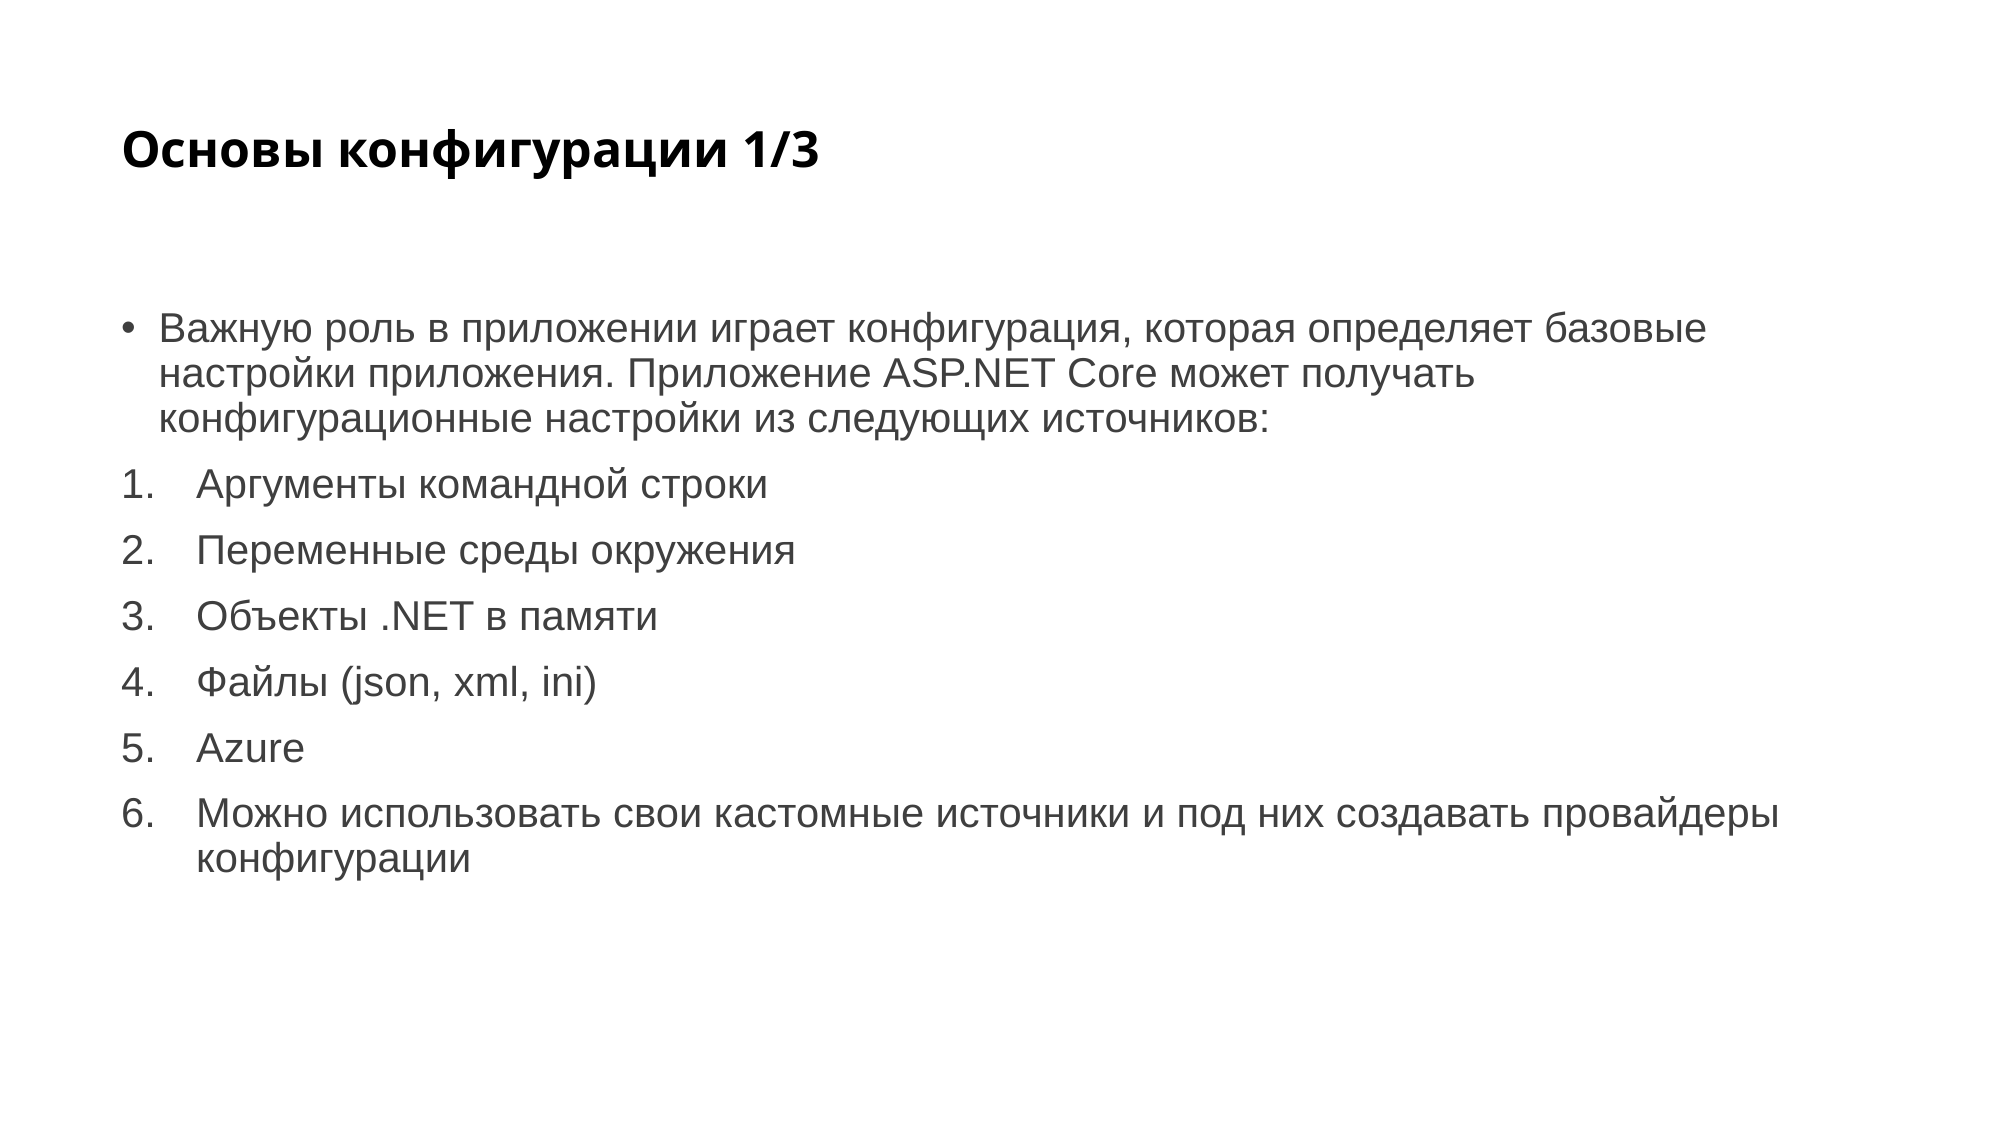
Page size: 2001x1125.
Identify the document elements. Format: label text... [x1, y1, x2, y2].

title Основы конфигурации 1/3 [106, 42, 1832, 260]
list Важную роль в приложении играет конфигурация, которая определяет базовые настройки приложения. Приложение ASP.NET Core может получать конфигурационные настройки из следующих источников: Аргументы командной строки Переменные среды окружения Объекты .NET в памяти Файлы (json, xml, ini) Azure Можно использовать свои кастомные источники и под них создавать провайдеры конфигурации [106, 299, 1832, 1014]
